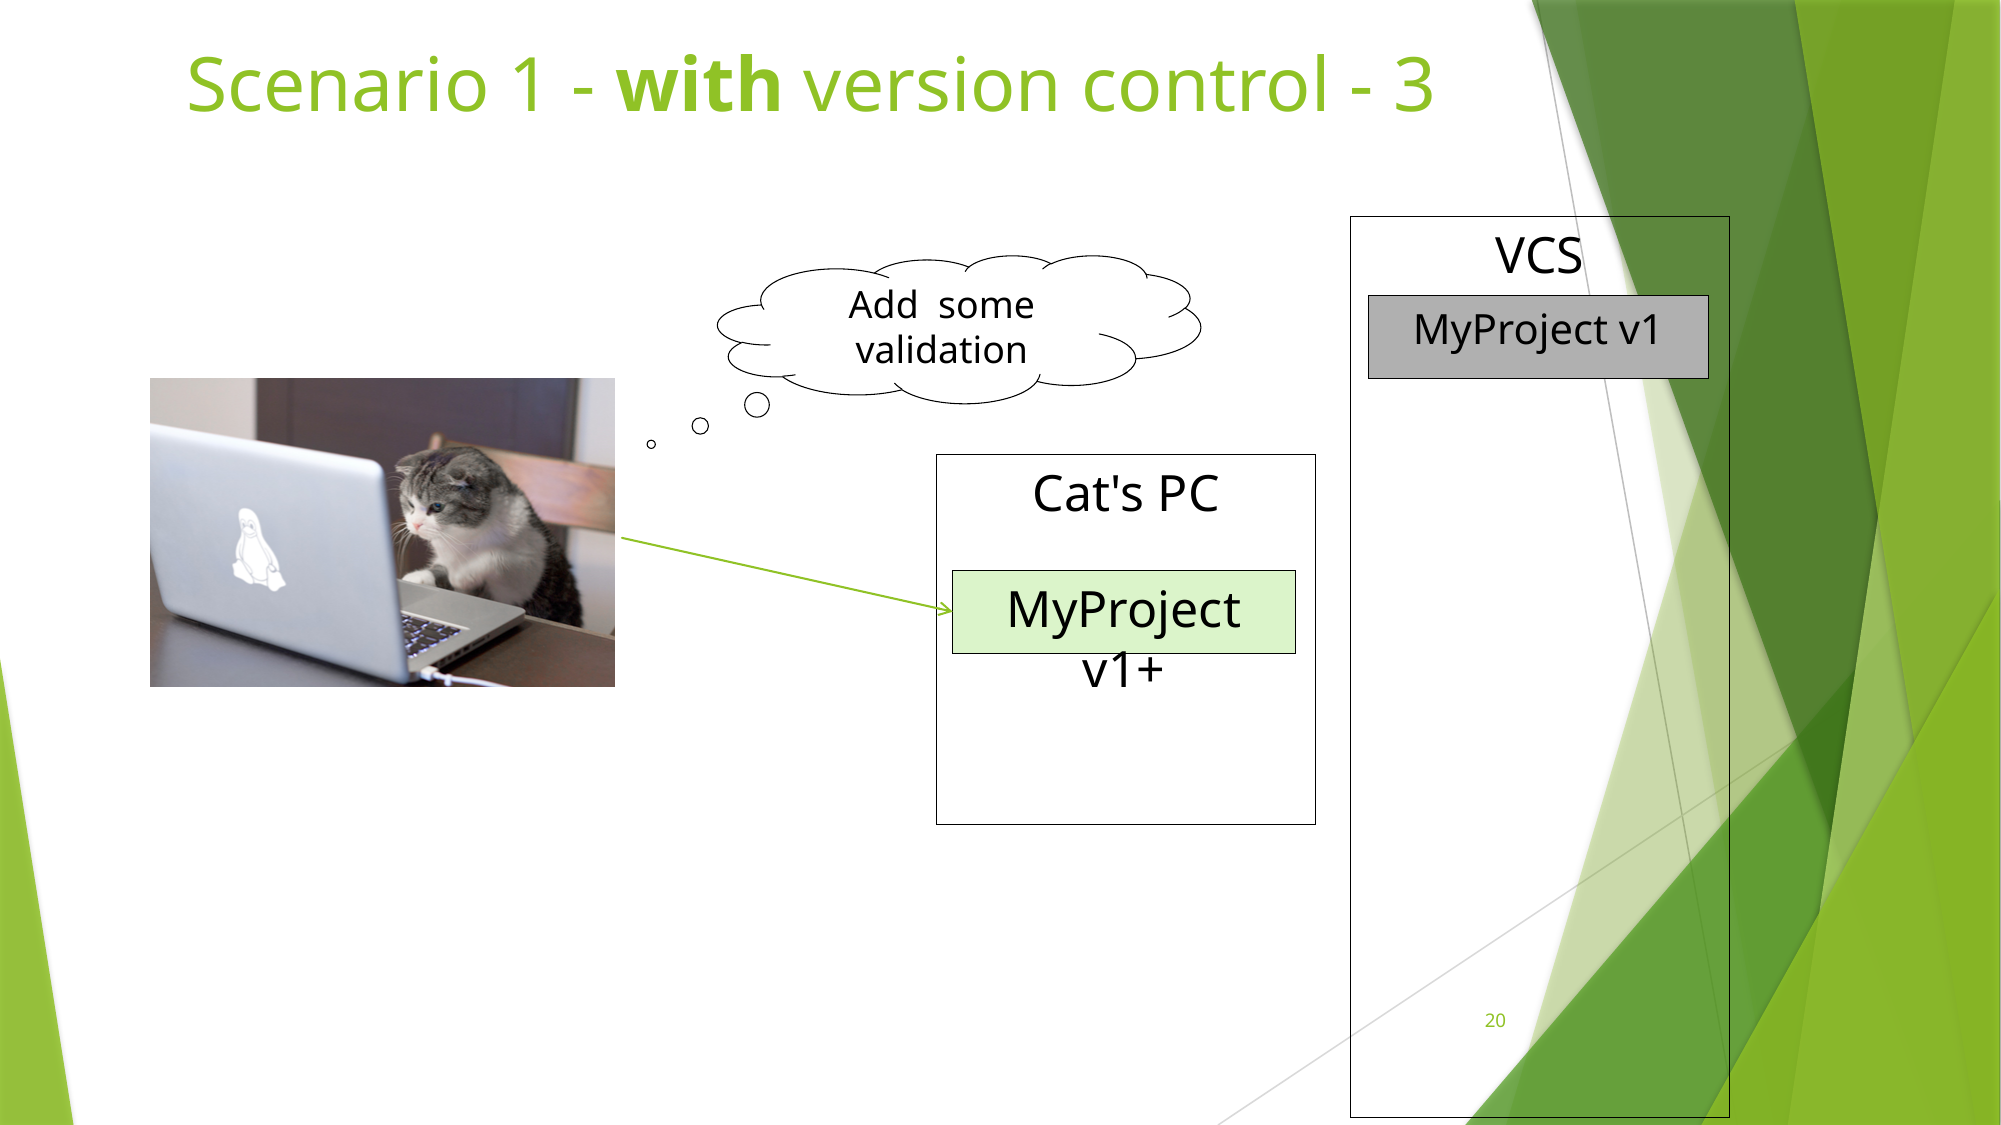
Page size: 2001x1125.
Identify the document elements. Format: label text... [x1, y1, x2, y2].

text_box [621, 537, 954, 613]
text_box MyProject v1+ [952, 570, 1296, 654]
text_box MyProject v1 [1368, 295, 1709, 379]
text_box Add some validation [690, 416, 710, 436]
text_box Cat's PC [936, 454, 1316, 825]
text_box Add some validation [743, 390, 771, 419]
title Scenario 1 - with version control - 3 [171, 28, 1522, 175]
text_box Add some validation [715, 254, 1203, 406]
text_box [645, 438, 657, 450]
picture [150, 377, 616, 688]
text_box VCS Repository [1350, 216, 1730, 1118]
